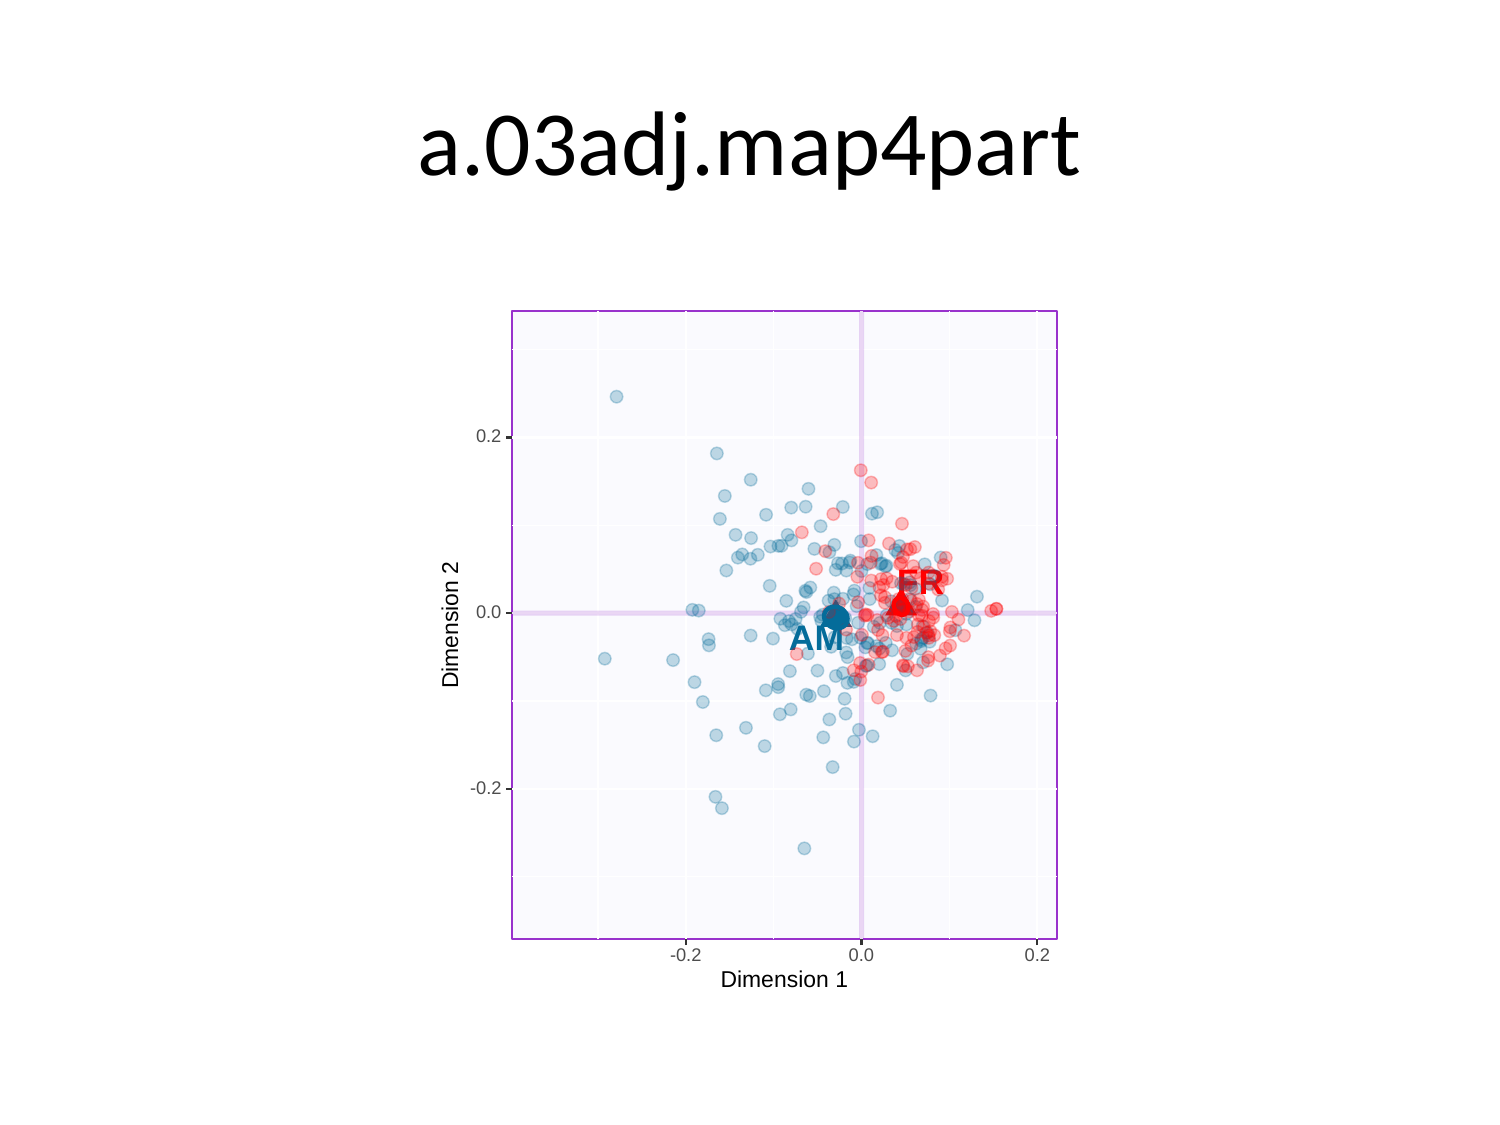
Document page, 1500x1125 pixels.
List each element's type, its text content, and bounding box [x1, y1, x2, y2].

title a.03adj.map4part [75, 45, 1425, 233]
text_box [74, 262, 1426, 1006]
